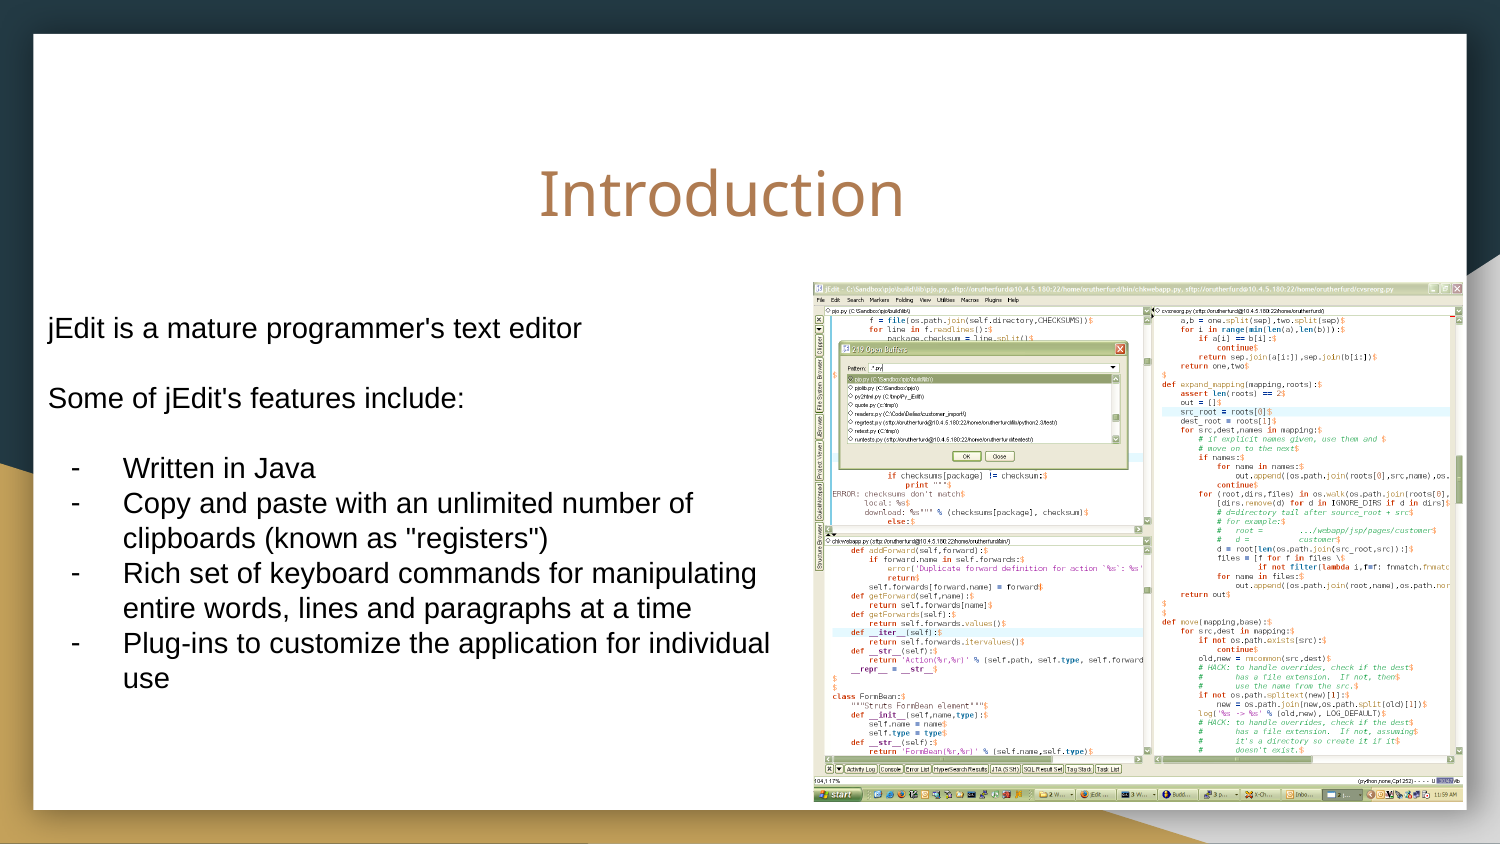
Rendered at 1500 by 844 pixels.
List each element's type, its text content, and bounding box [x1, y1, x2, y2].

text_box jEdit is a mature programmer's text editor Some of jEdit's features include: Written in Java Copy and paste with an unlimited number of clipboards (known as "registers") Rich set of keyboard commands for manipulating entire words, lines and paragraphs at a time Plug-ins to customize the application for individual use [33, 294, 824, 815]
title Introduction [134, 138, 1366, 294]
picture [812, 282, 1463, 803]
